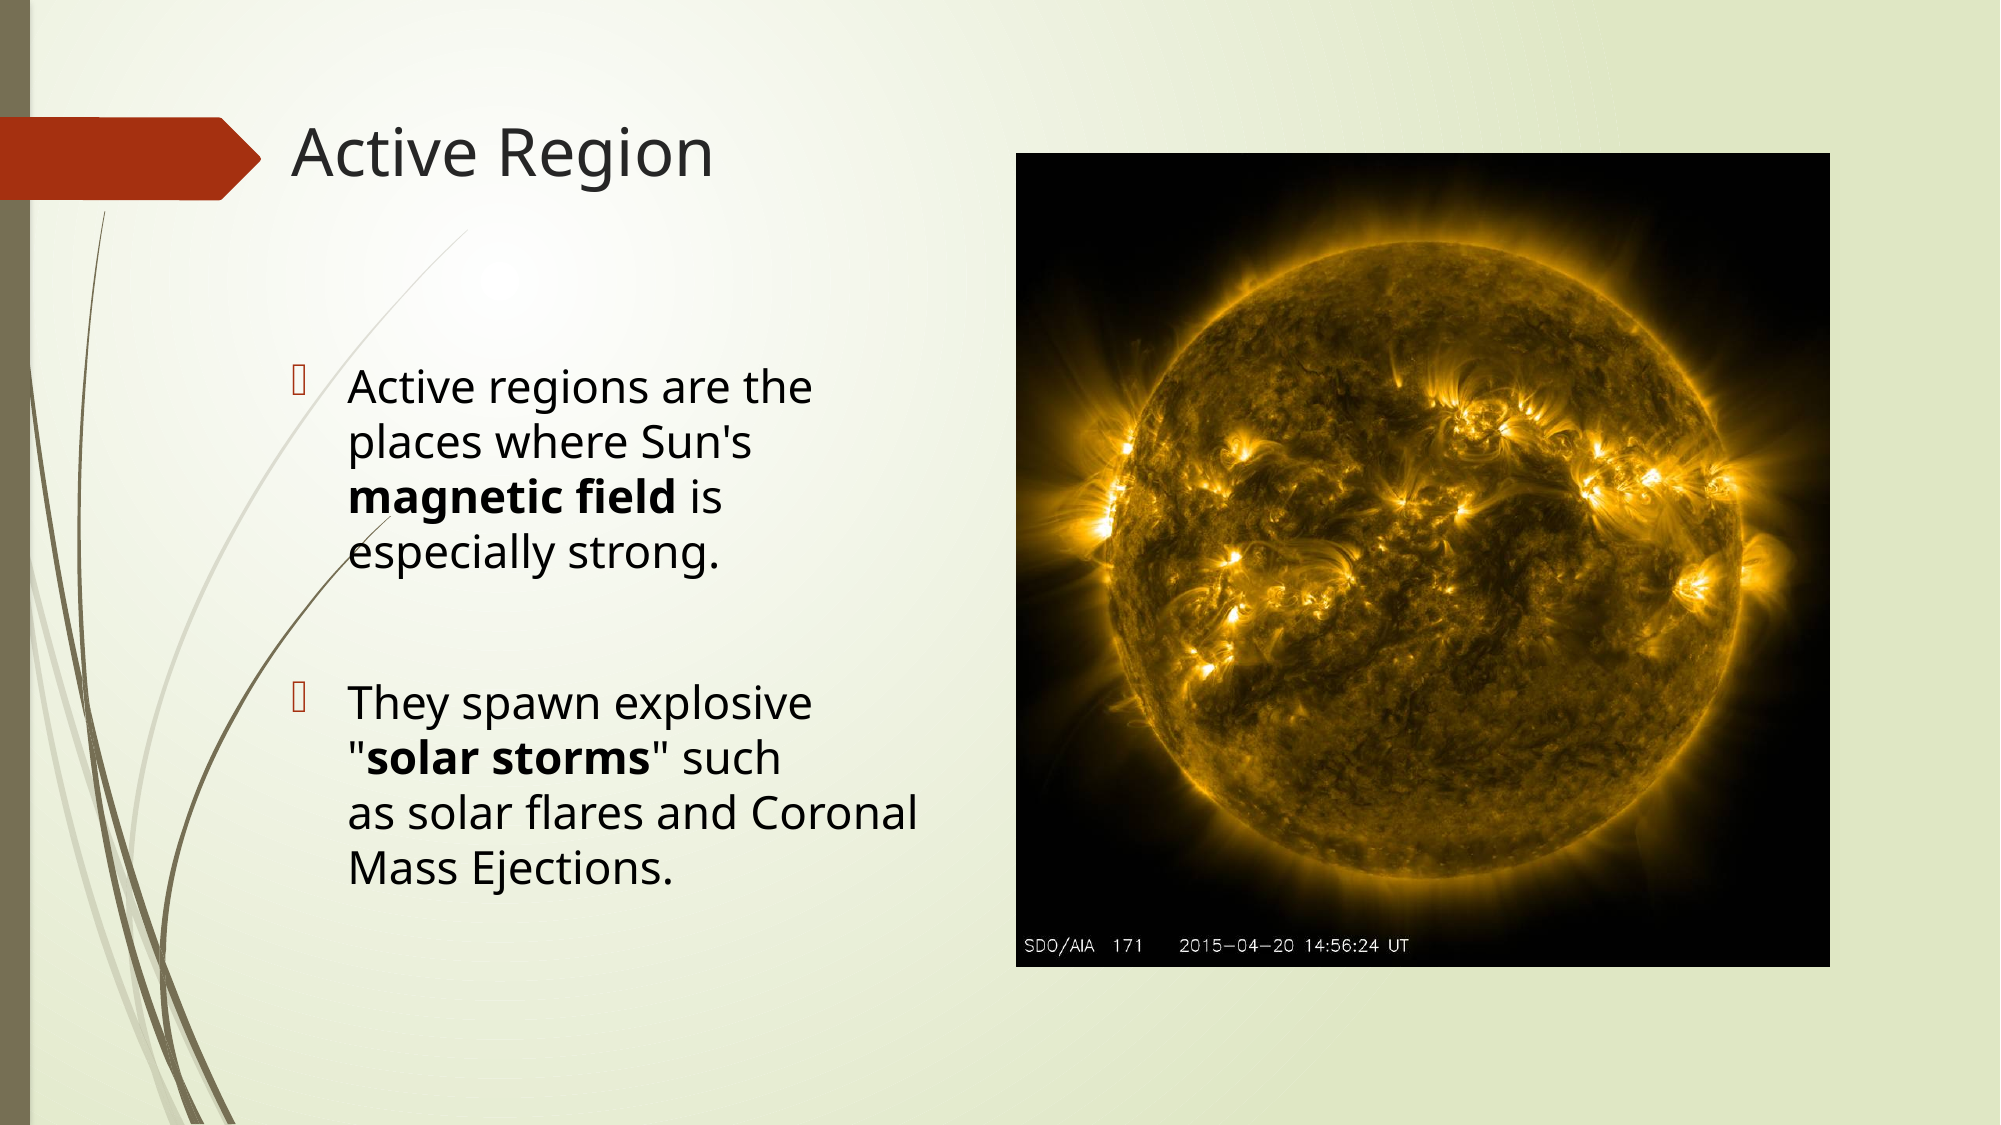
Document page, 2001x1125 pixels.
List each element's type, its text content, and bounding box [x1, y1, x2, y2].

list Active regions are the places where Sun's magnetic field is especially strong. They spawn explosive "solar storms" such as solar flares and Coronal Mass Ejections. [276, 350, 956, 970]
title Active Region [276, 102, 956, 313]
picture [1015, 153, 1830, 967]
